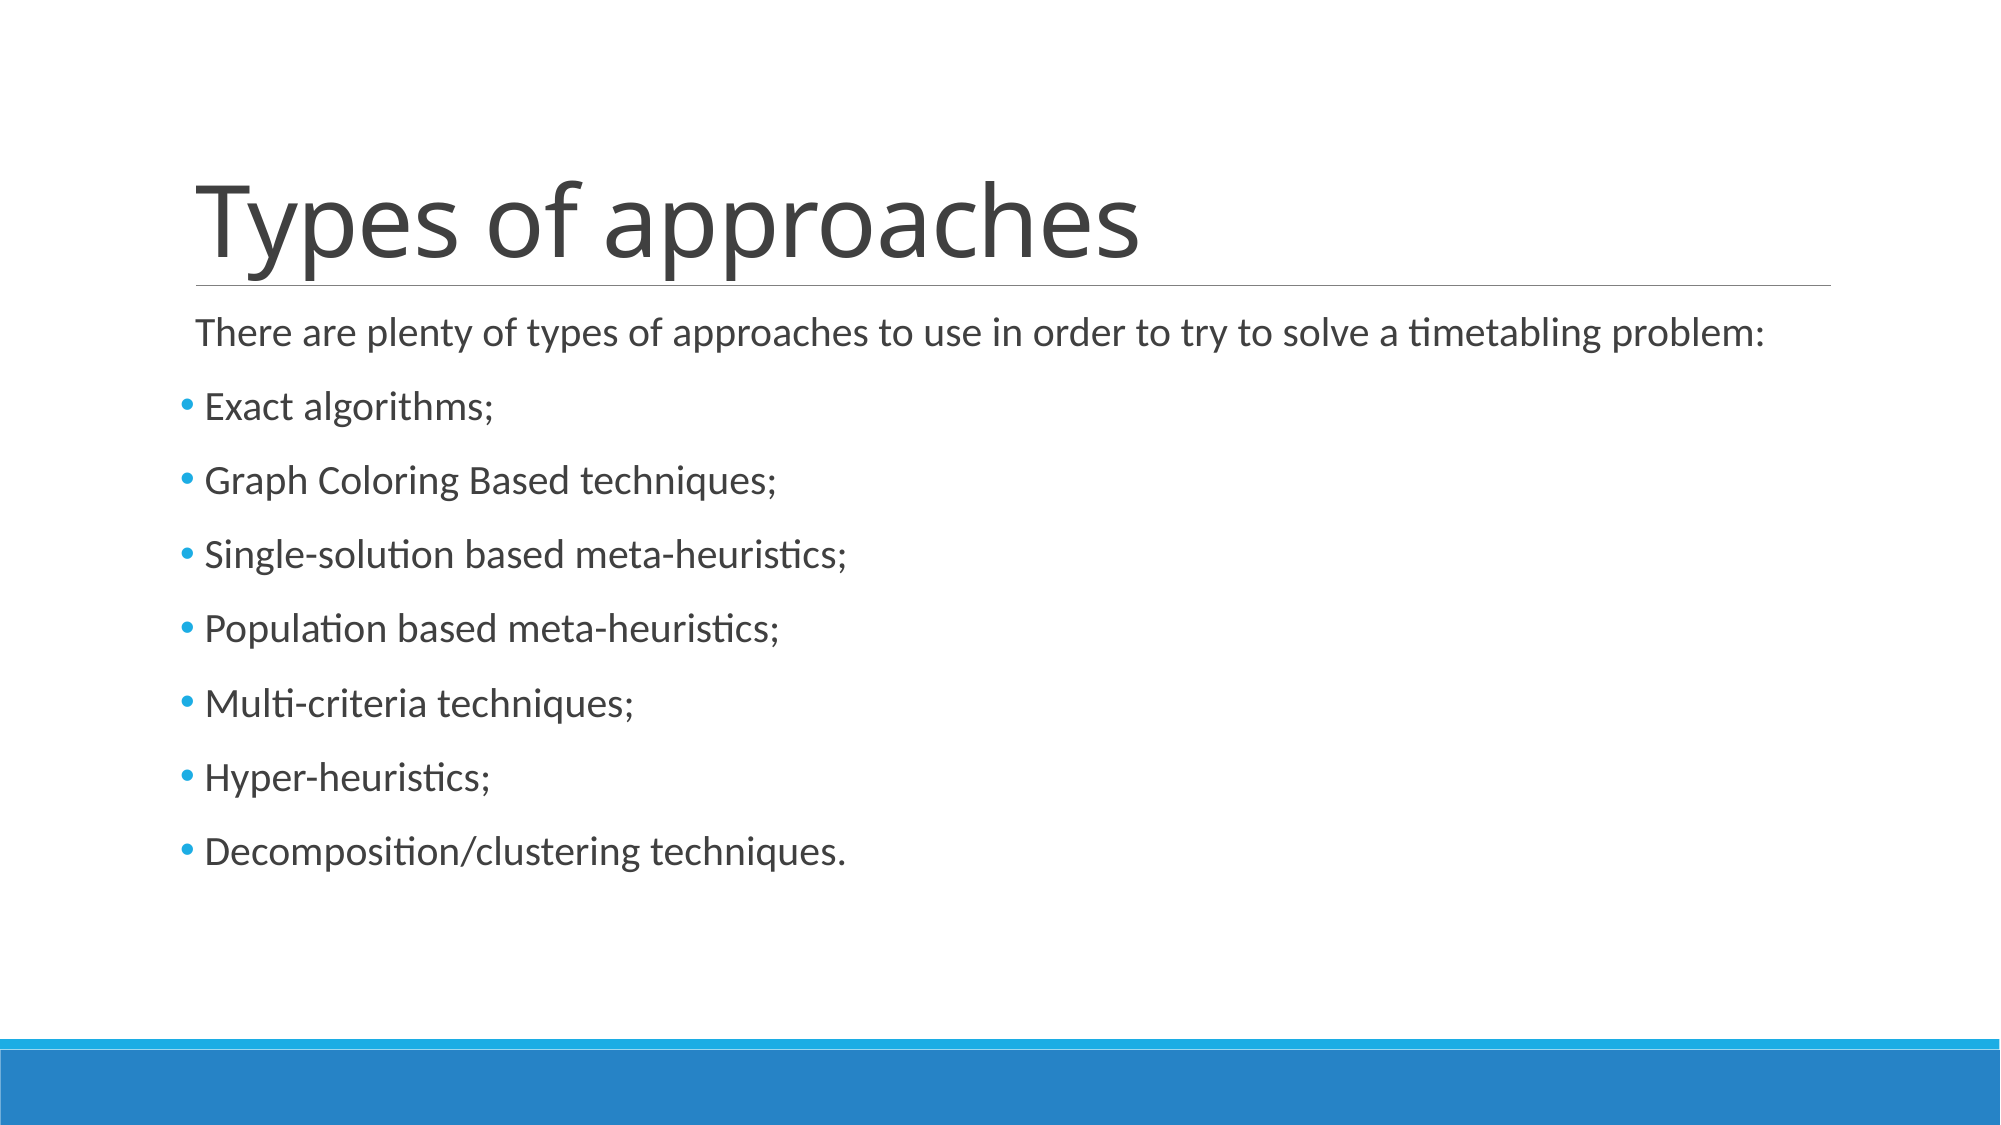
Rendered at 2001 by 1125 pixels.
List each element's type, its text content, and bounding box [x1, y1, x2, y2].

title Types of approaches [180, 47, 1830, 285]
list There are plenty of types of approaches to use in order to try to solve a timetabling problem: Exact algorithms; Graph Coloring Based techniques; Single-solution based meta-heuristics; Population based meta-heuristics; Multi-criteria techniques; Hyper-heuristics; Decomposition/clustering techniques. [180, 302, 1830, 963]
